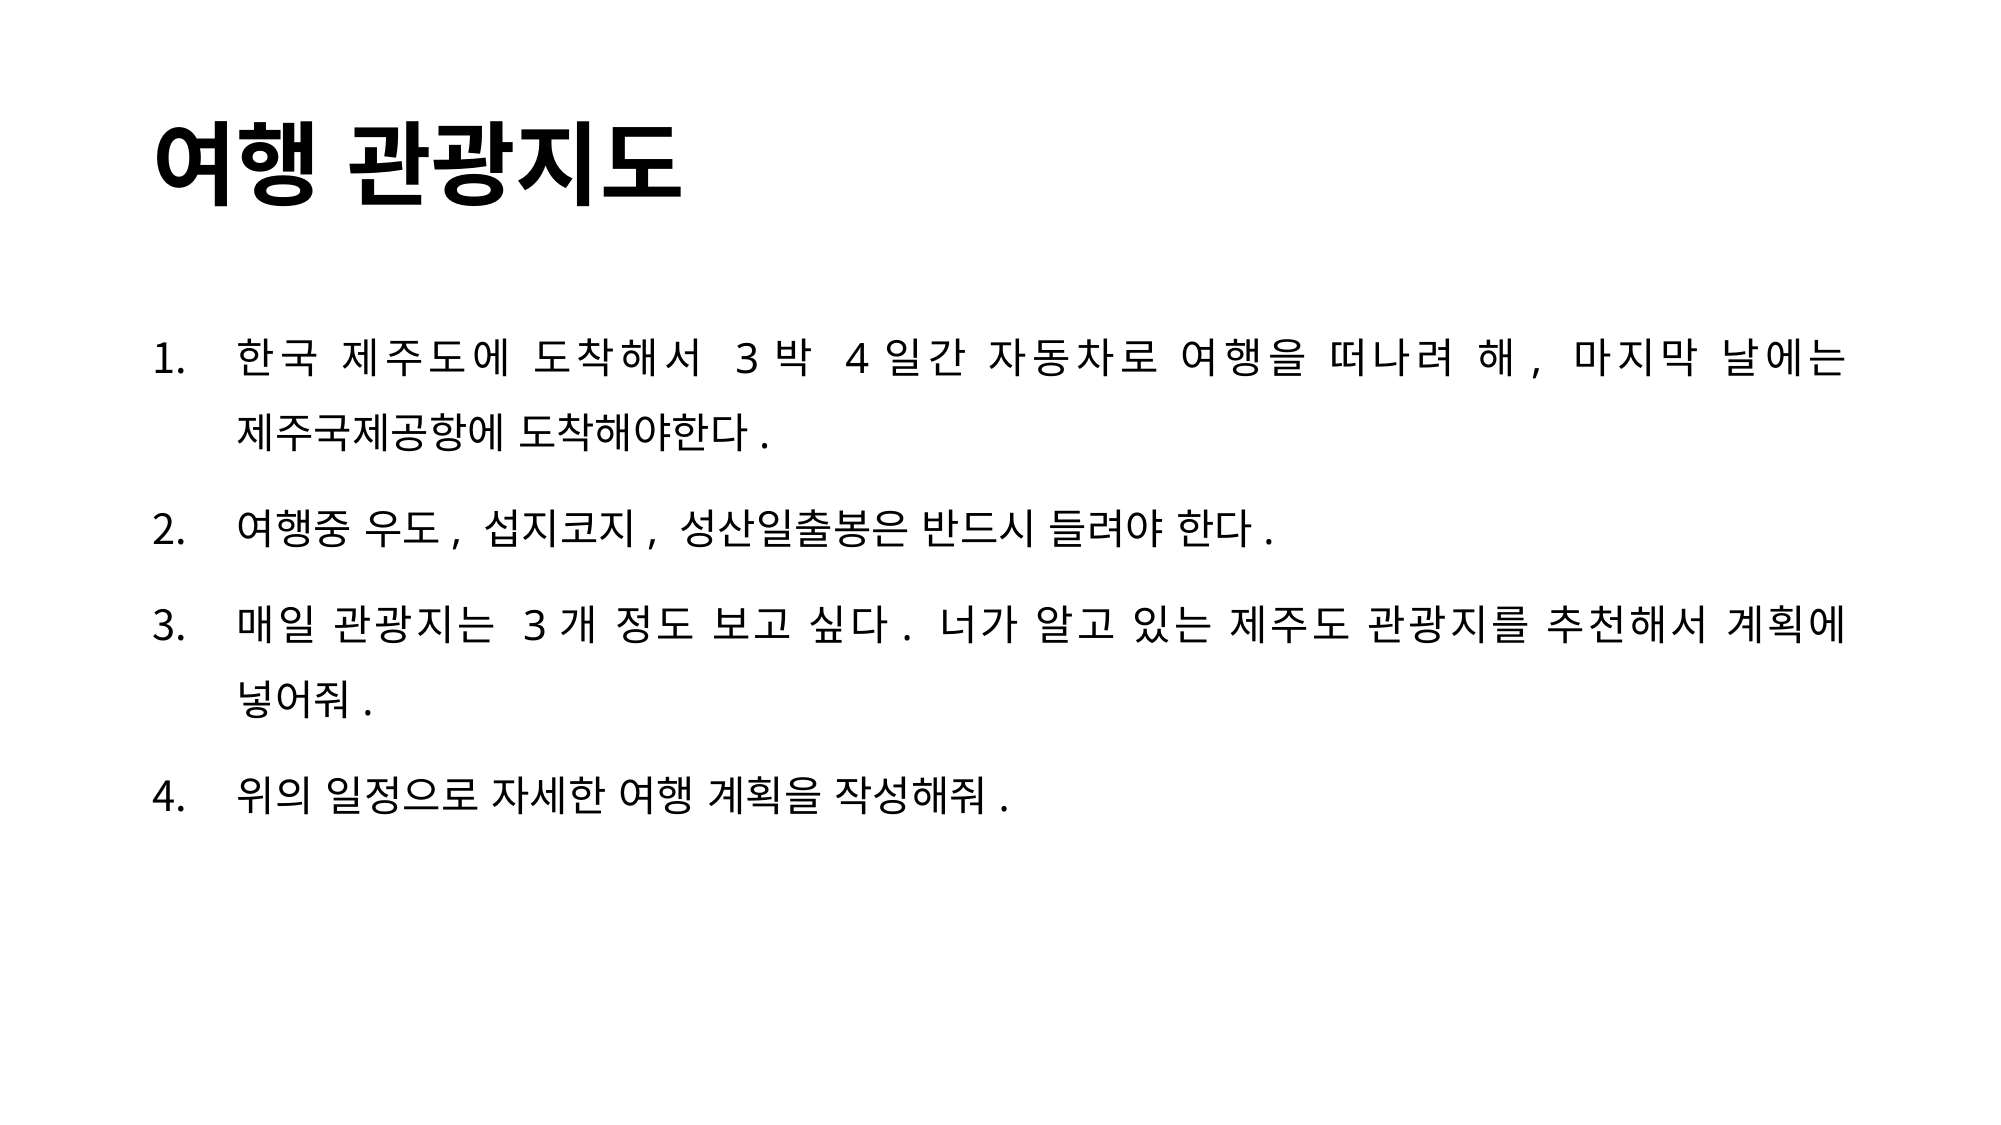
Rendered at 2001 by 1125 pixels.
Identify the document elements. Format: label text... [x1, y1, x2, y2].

title 여행 관광지도 [137, 59, 1863, 278]
list 한국 제주도에 도착해서 3박 4일간 자동차로 여행을 떠나려 해, 마지막 날에는 제주국제공항에 도착해야한다. 여행중 우도, 섭지코지, 성산일출봉은 반드시 들려야 한다. 매일 관광지는 3개 정도 보고 싶다. 너가 알고 있는 제주도 관광지를 추천해서 계획에 넣어줘. 위의 일정으로 자세한 여행 계획을 작성해줘. [137, 299, 1863, 1014]
